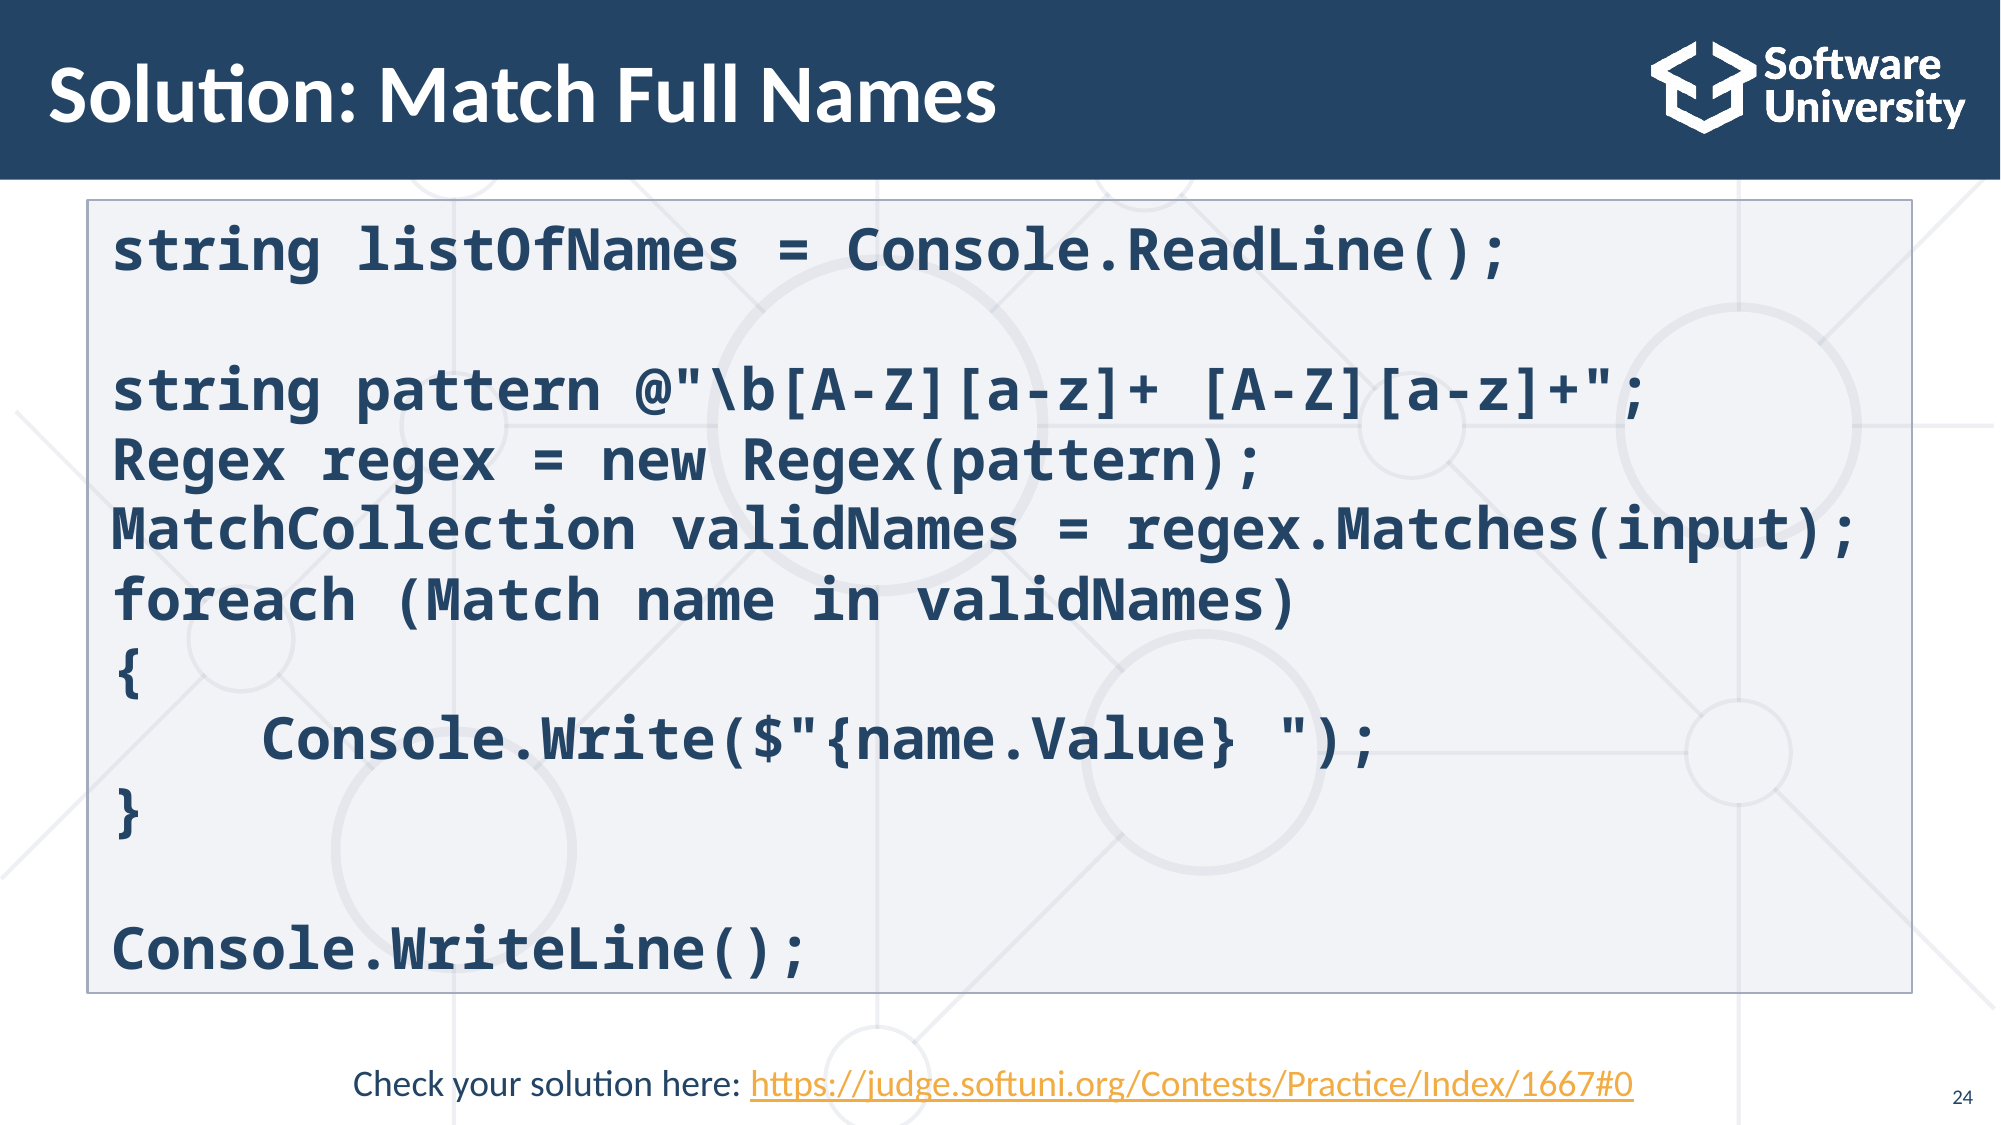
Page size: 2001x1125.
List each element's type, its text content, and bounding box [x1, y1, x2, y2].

picture [1651, 41, 1966, 134]
title Solution: Match Full Names [31, 16, 1625, 162]
text_box Check your solution here: https://judge.softuni.org/Contests/Practice/Index/1667#0 [124, 1051, 1863, 1112]
text_box string listOfNames = Console.ReadLine(); string pattern @"\b[A-Z][a-z]+ [A-Z][a-z]+"; Regex regex = new Regex(pattern); MatchCollection validNames = regex.Matches(input); foreach (Match name in validNames) { Console.Write($"{name.Value} "); } Console.WriteLine(); [87, 200, 1913, 994]
slide_number 24 [1927, 1067, 1989, 1117]
